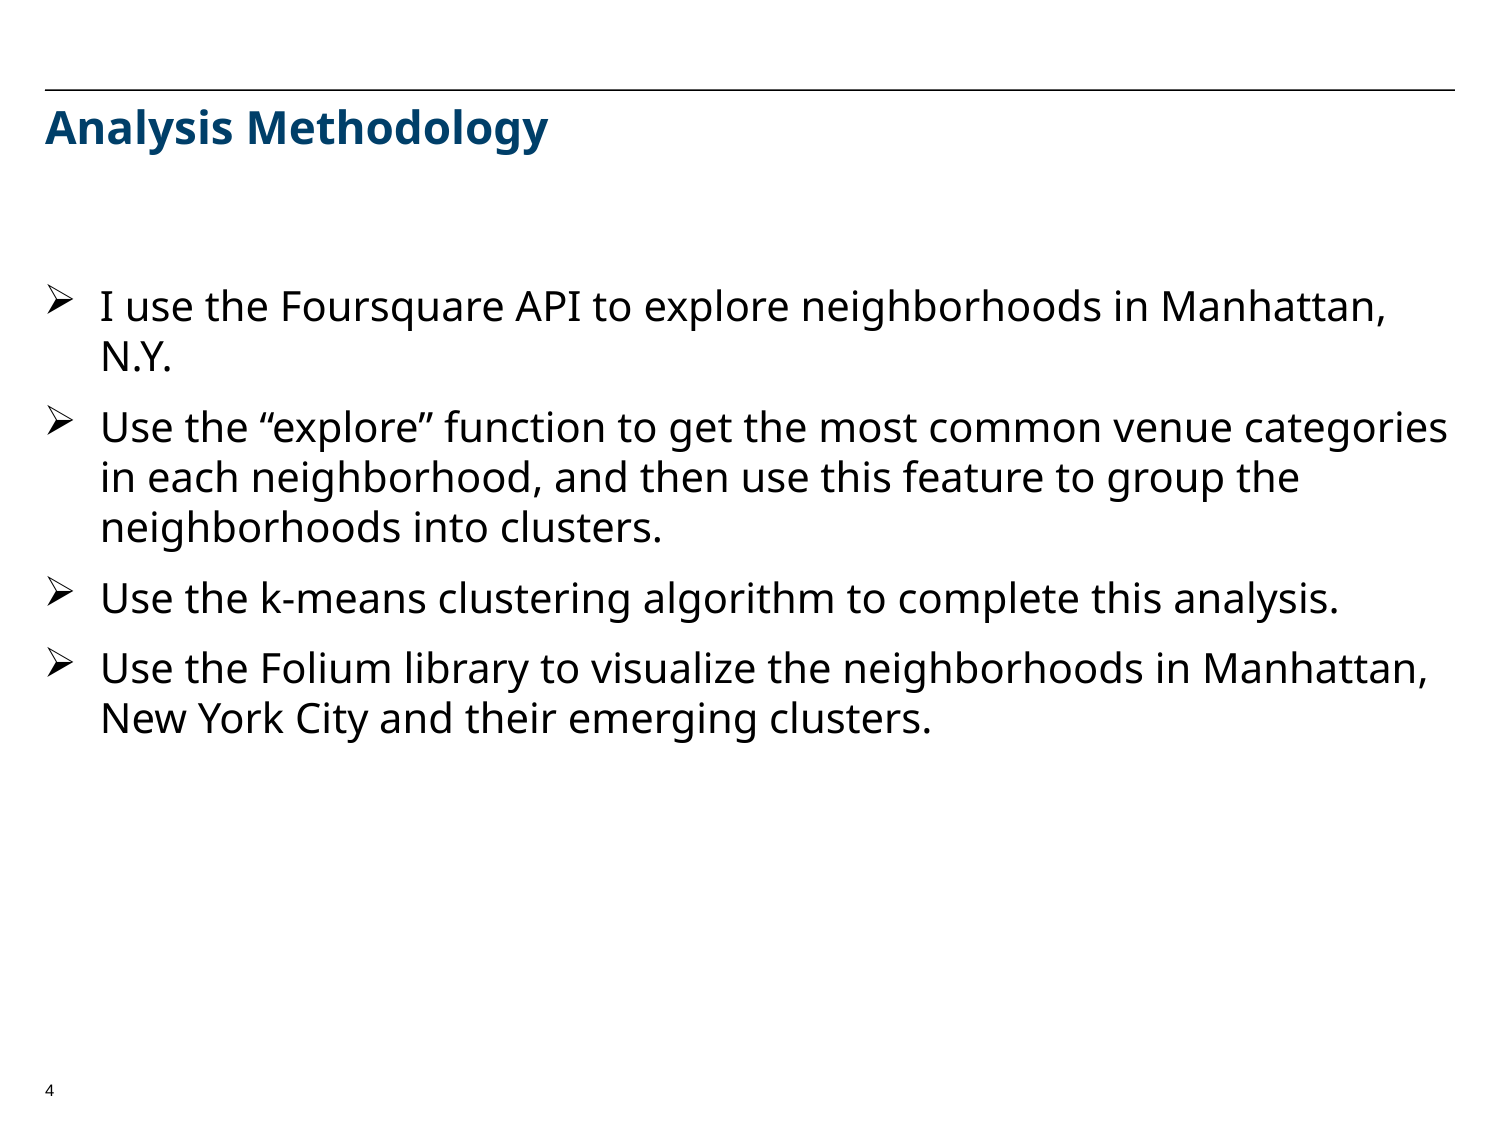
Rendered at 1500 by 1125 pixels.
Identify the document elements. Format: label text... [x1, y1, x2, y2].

slide_number 4 [29, 1072, 91, 1103]
text_box I use the Foursquare API to explore neighborhoods in Manhattan, N.Y. Use the “explore” function to get the most common venue categories in each neighborhood, and then use this feature to group the neighborhoods into clusters. Use the k-means clustering algorithm to complete this analysis. Use the Folium library to visualize the neighborhoods in Manhattan, New York City and their emerging clusters. [43, 272, 1463, 917]
title Analysis Methodology [29, 97, 1455, 203]
